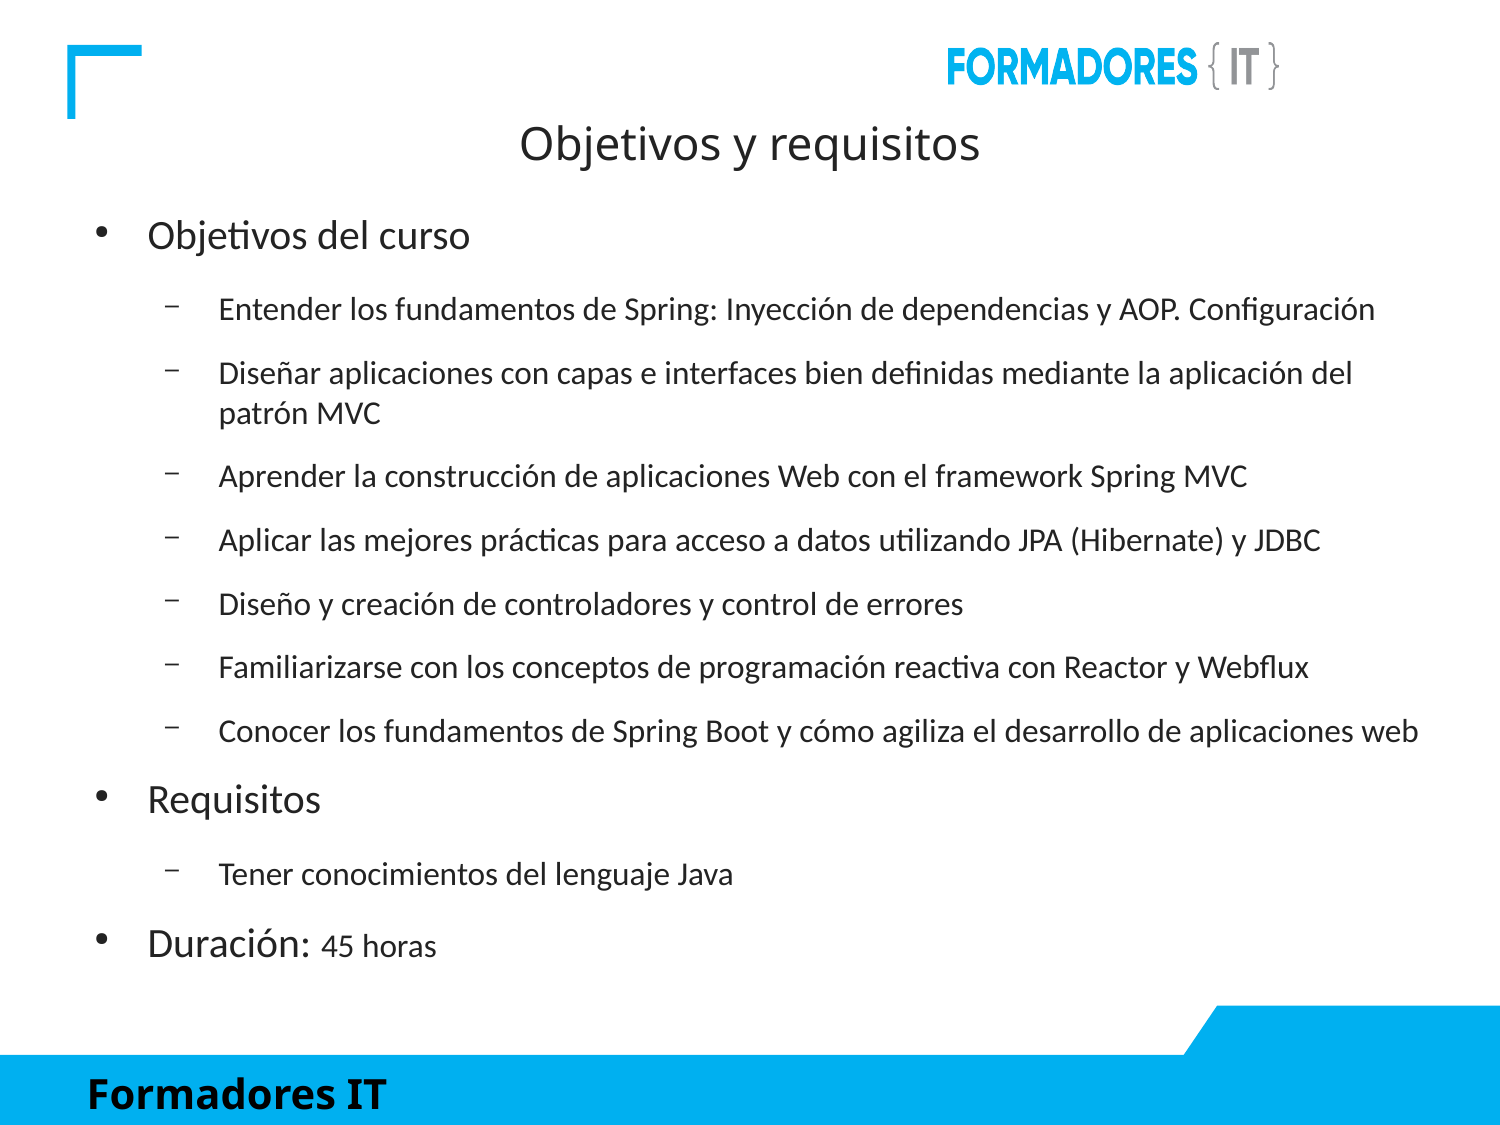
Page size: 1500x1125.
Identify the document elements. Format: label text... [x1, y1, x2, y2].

picture [948, 42, 1279, 90]
list Objetivos del curso Entender los fundamentos de Spring: Inyección de dependencias y AOP. Configuración Diseñar aplicaciones con capas e interfaces bien definidas mediante la aplicación del patrón MVC Aprender la construcción de aplicaciones Web con el framework Spring MVC Aplicar las mejores prácticas para acceso a datos utilizando JPA (Hibernate) y JDBC Diseño y creación de controladores y control de errores Familiarizarse con los conceptos de programación reactiva con Reactor y Webflux Conocer los fundamentos de Spring Boot y cómo agiliza el desarrollo de aplicaciones web Requisitos Tener conocimientos del lenguaje Java Duración: 45 horas [76, 208, 1427, 1012]
title Objetivos y requisitos [76, 113, 1424, 184]
